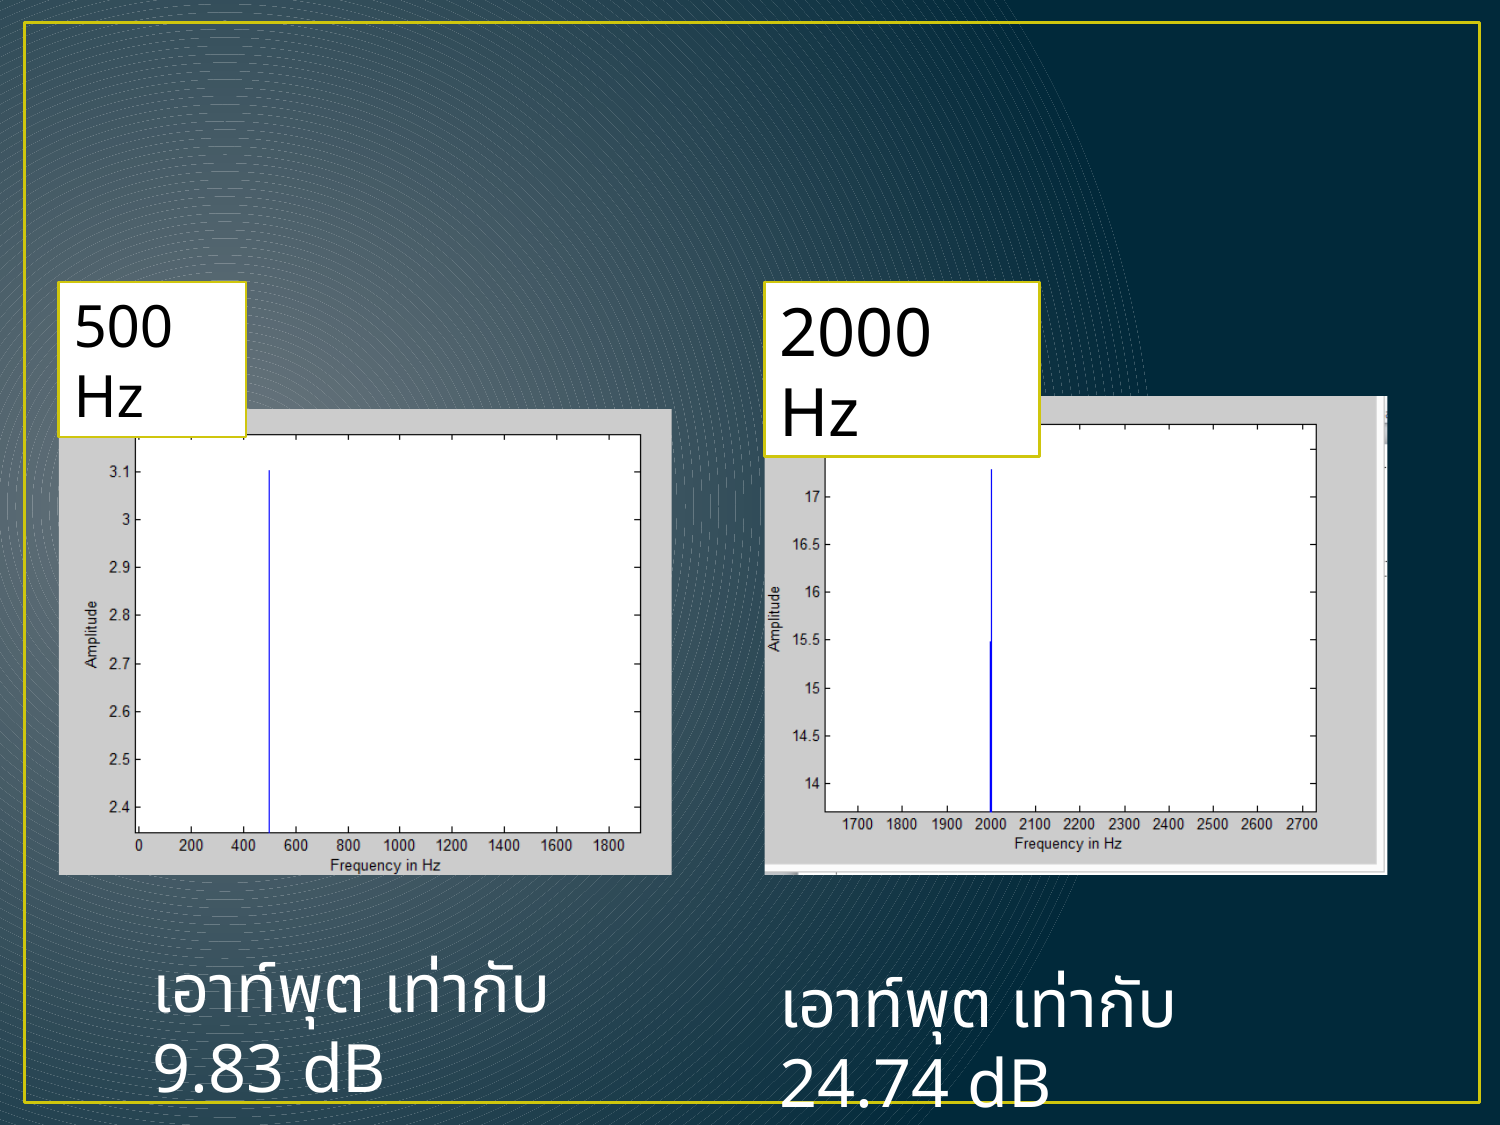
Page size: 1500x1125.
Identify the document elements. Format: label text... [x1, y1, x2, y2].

picture [1036, 880, 1047, 888]
picture [58, 409, 672, 876]
text_box เอาท์พุต เท่ากับ 9.83 dB [137, 938, 625, 1113]
picture [764, 390, 1387, 876]
text_box 2000 Hz [763, 281, 1041, 394]
text_box 500 Hz [57, 281, 247, 407]
text_box เอาท์พุต เท่ากับ 24.74 dB [764, 953, 1338, 1125]
